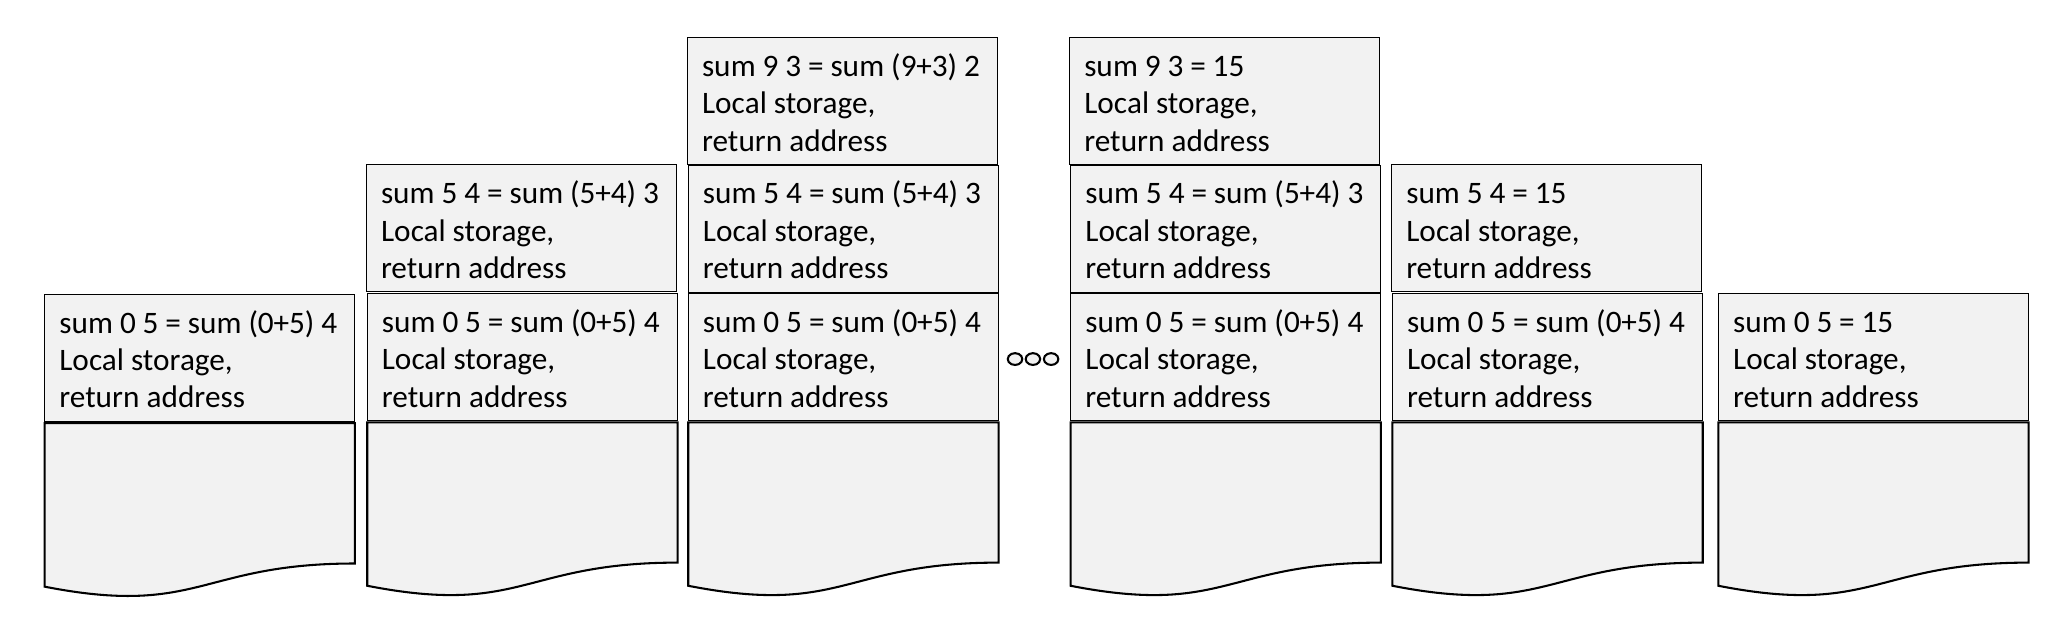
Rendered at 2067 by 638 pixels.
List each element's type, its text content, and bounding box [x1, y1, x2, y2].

text_box sum 5 4 = sum (5+4) 3 Local storage, return address [1070, 165, 1381, 293]
text_box [1069, 421, 1382, 597]
text_box sum 0 5 = sum (0+5) 4 Local storage, return address [44, 294, 355, 422]
text_box sum 5 4 = sum (5+4) 3 Local storage, return address [688, 165, 999, 293]
text_box [687, 421, 1000, 597]
text_box [1391, 421, 1704, 597]
text_box [366, 421, 679, 597]
text_box sum 5 4 = 15 Local storage, return address [1391, 164, 1702, 292]
text_box sum 0 5 = sum (0+5) 4 Local storage, return address [367, 293, 678, 421]
text_box sum 5 4 = sum (5+4) 3 Local storage, return address [366, 164, 677, 292]
text_box sum 9 3 = sum (9+3) 2 Local storage, return address [687, 37, 998, 165]
text_box sum 0 5 = sum (0+5) 4 Local storage, return address [688, 293, 999, 421]
text_box sum 0 5 = sum (0+5) 4 Local storage, return address [1392, 293, 1703, 421]
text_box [1007, 353, 1059, 365]
text_box sum 9 3 = 15 Local storage, return address [1069, 37, 1380, 165]
text_box sum 0 5 = 15 Local storage, return address [1718, 293, 2029, 421]
text_box [1717, 421, 2030, 597]
text_box sum 0 5 = sum (0+5) 4 Local storage, return address [1070, 293, 1381, 421]
text_box [43, 422, 356, 598]
